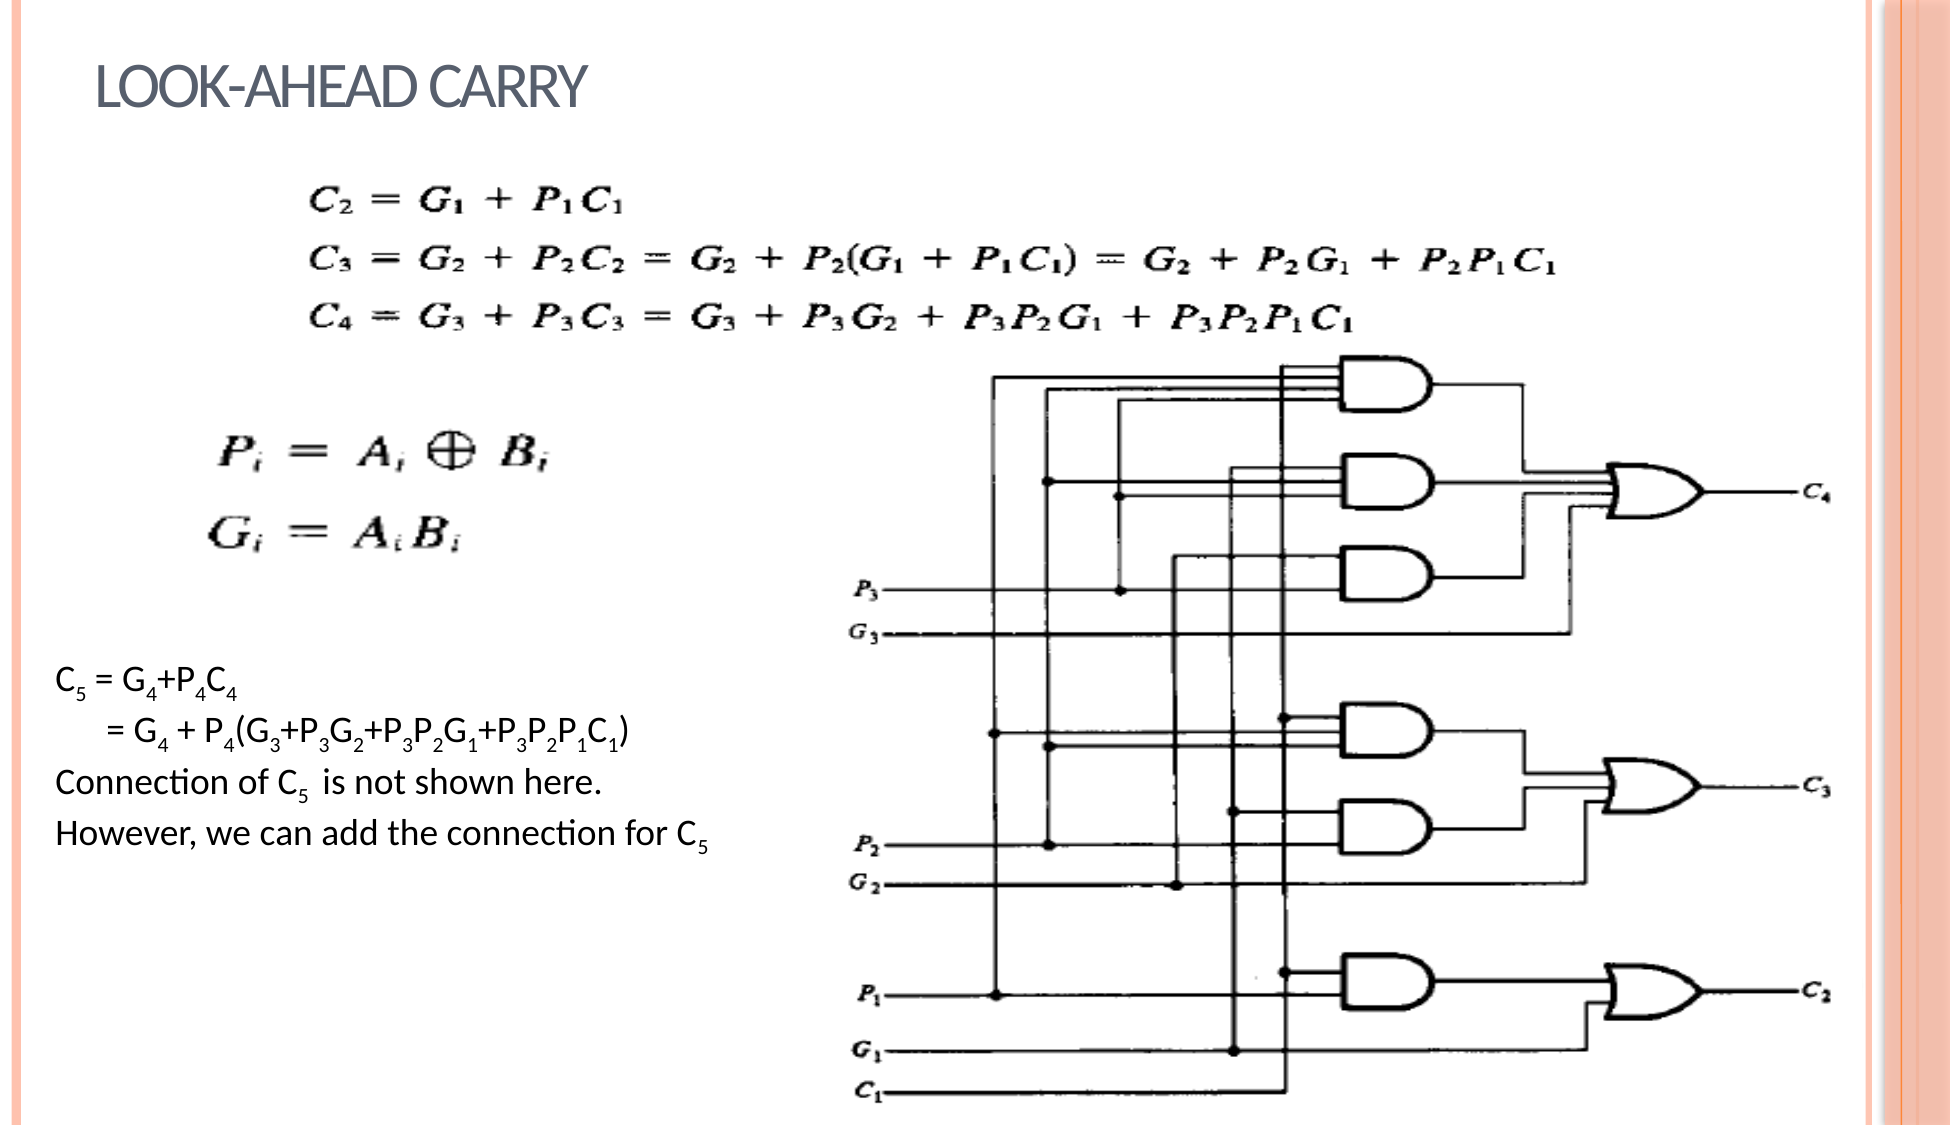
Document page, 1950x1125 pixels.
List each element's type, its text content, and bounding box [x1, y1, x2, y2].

text_box C5 = G4+P4C4 = G4 + P4(G3+P3G2+P3P2G1+P3P2P1C1) Connection of C5 is not shown here. However, we can add the connection for C5 [40, 646, 801, 867]
picture [167, 402, 577, 581]
title LOOK-AHEAD CARRY [80, 33, 1722, 128]
picture [284, 153, 1595, 355]
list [806, 352, 1863, 1110]
